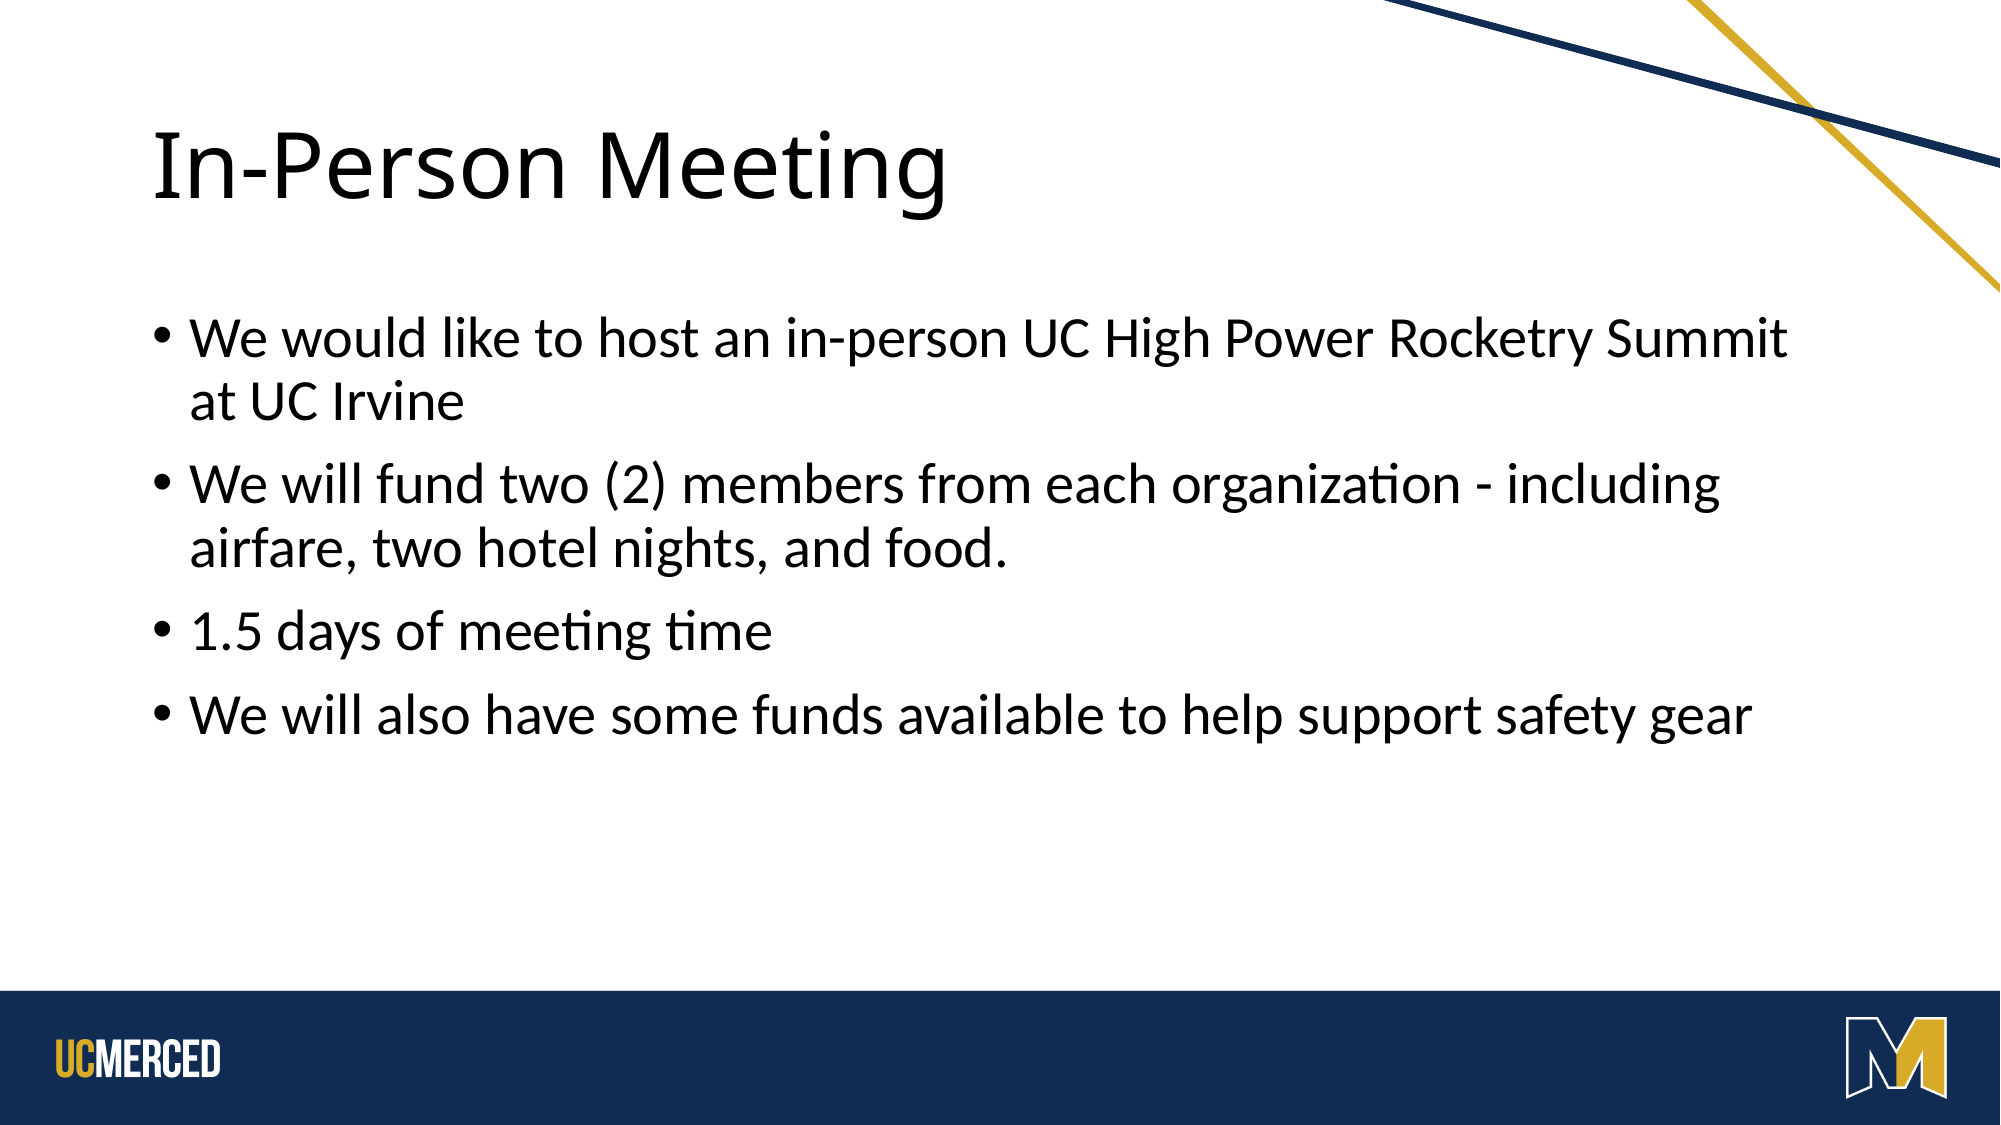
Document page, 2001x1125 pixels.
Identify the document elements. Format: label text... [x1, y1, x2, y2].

list We would like to host an in-person UC High Power Rocketry Summit at UC Irvine We will fund two (2) members from each organization - including airfare, two hotel nights, and food. 1.5 days of meeting time We will also have some funds available to help support safety gear [137, 299, 1863, 968]
picture [0, 0, 2000, 1125]
title In-Person Meeting [137, 59, 1863, 278]
